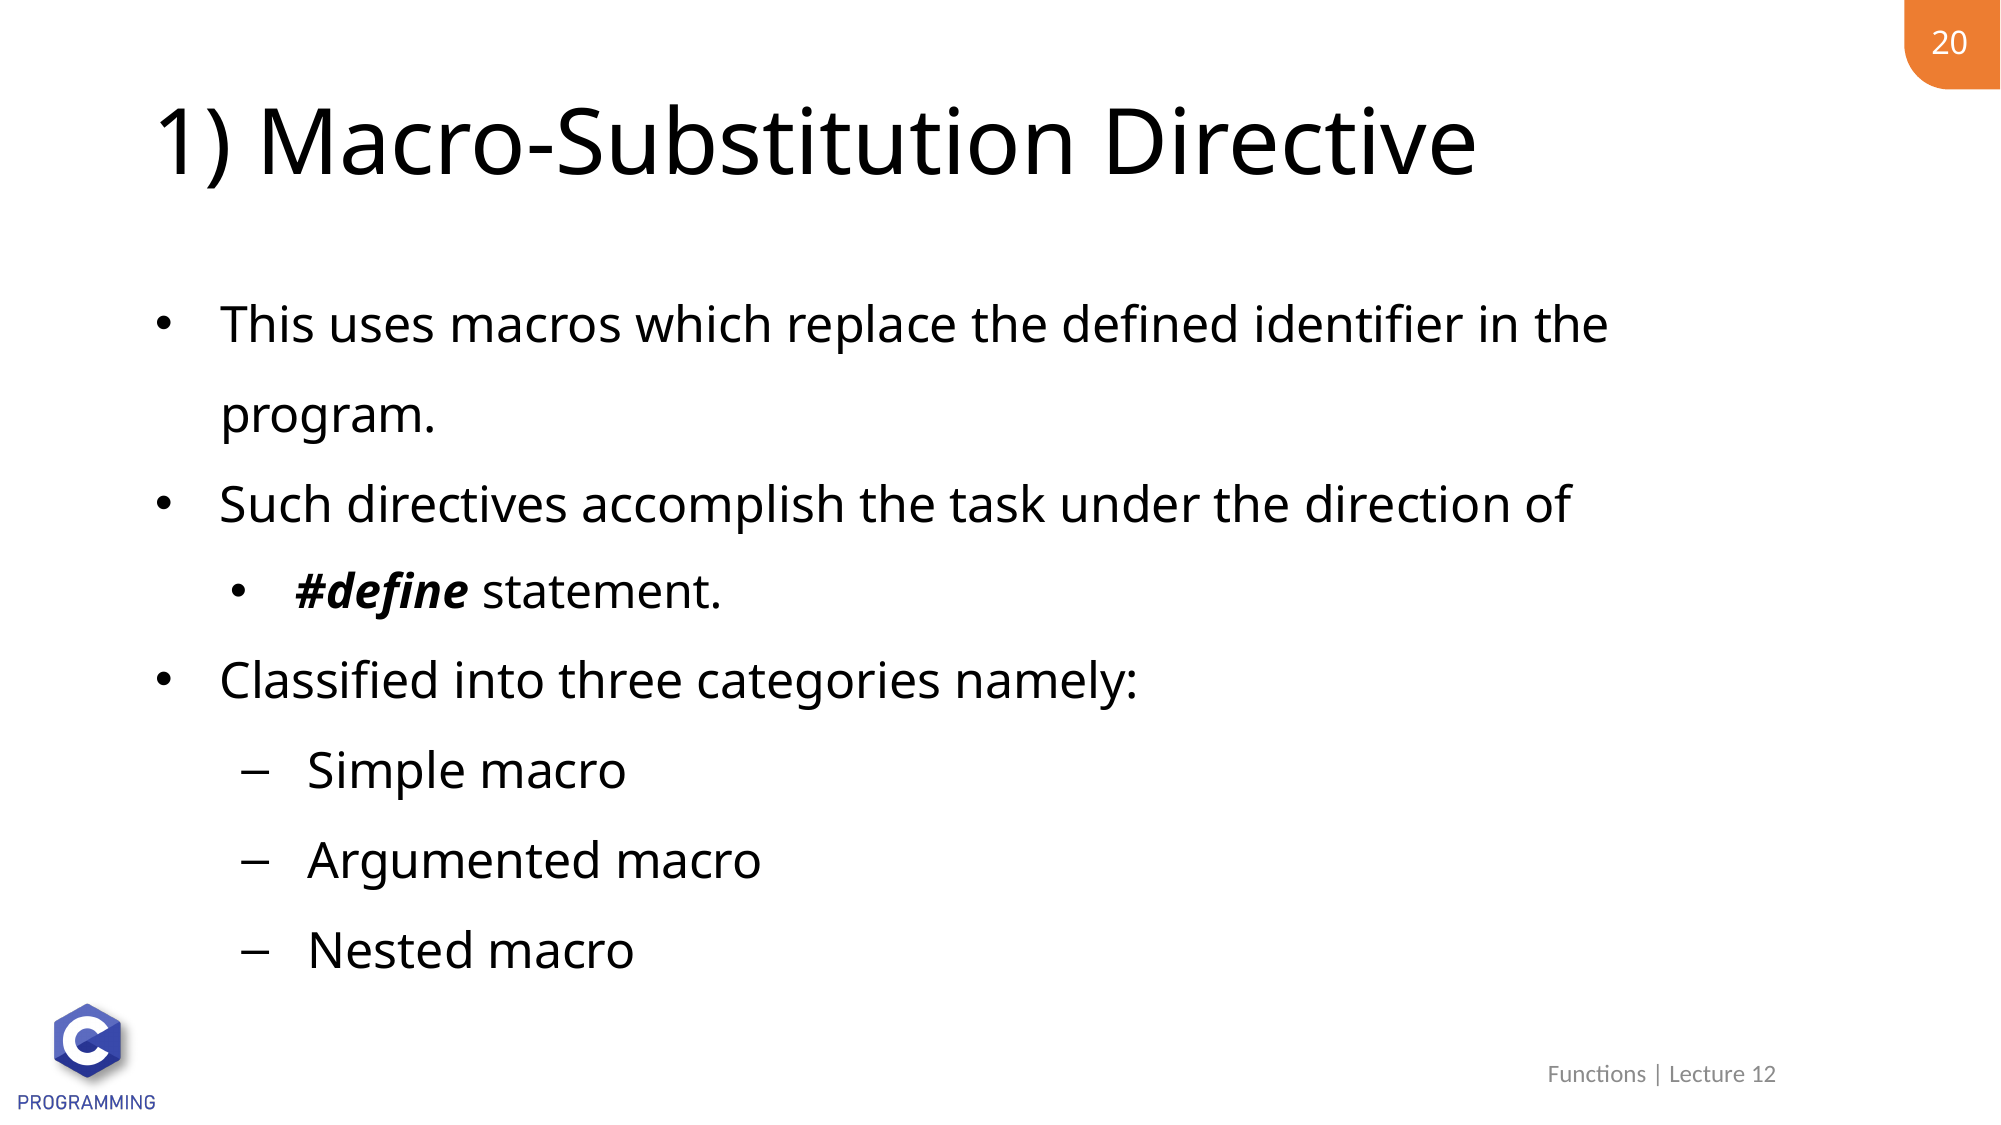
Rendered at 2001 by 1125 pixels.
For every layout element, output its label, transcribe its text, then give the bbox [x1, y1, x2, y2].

list This uses macros which replace the defined identifier in the program. Such directives accomplish the task under the direction of #define statement. Classified into three categories namely: Simple macro Argumented macro Nested macro [137, 254, 1863, 1014]
slide_number 20 [1887, 14, 1984, 75]
title 1) Macro-Substitution Directive [137, 59, 1863, 231]
picture [0, 993, 168, 1125]
footer Functions | Lecture 12 [1325, 1042, 2000, 1103]
